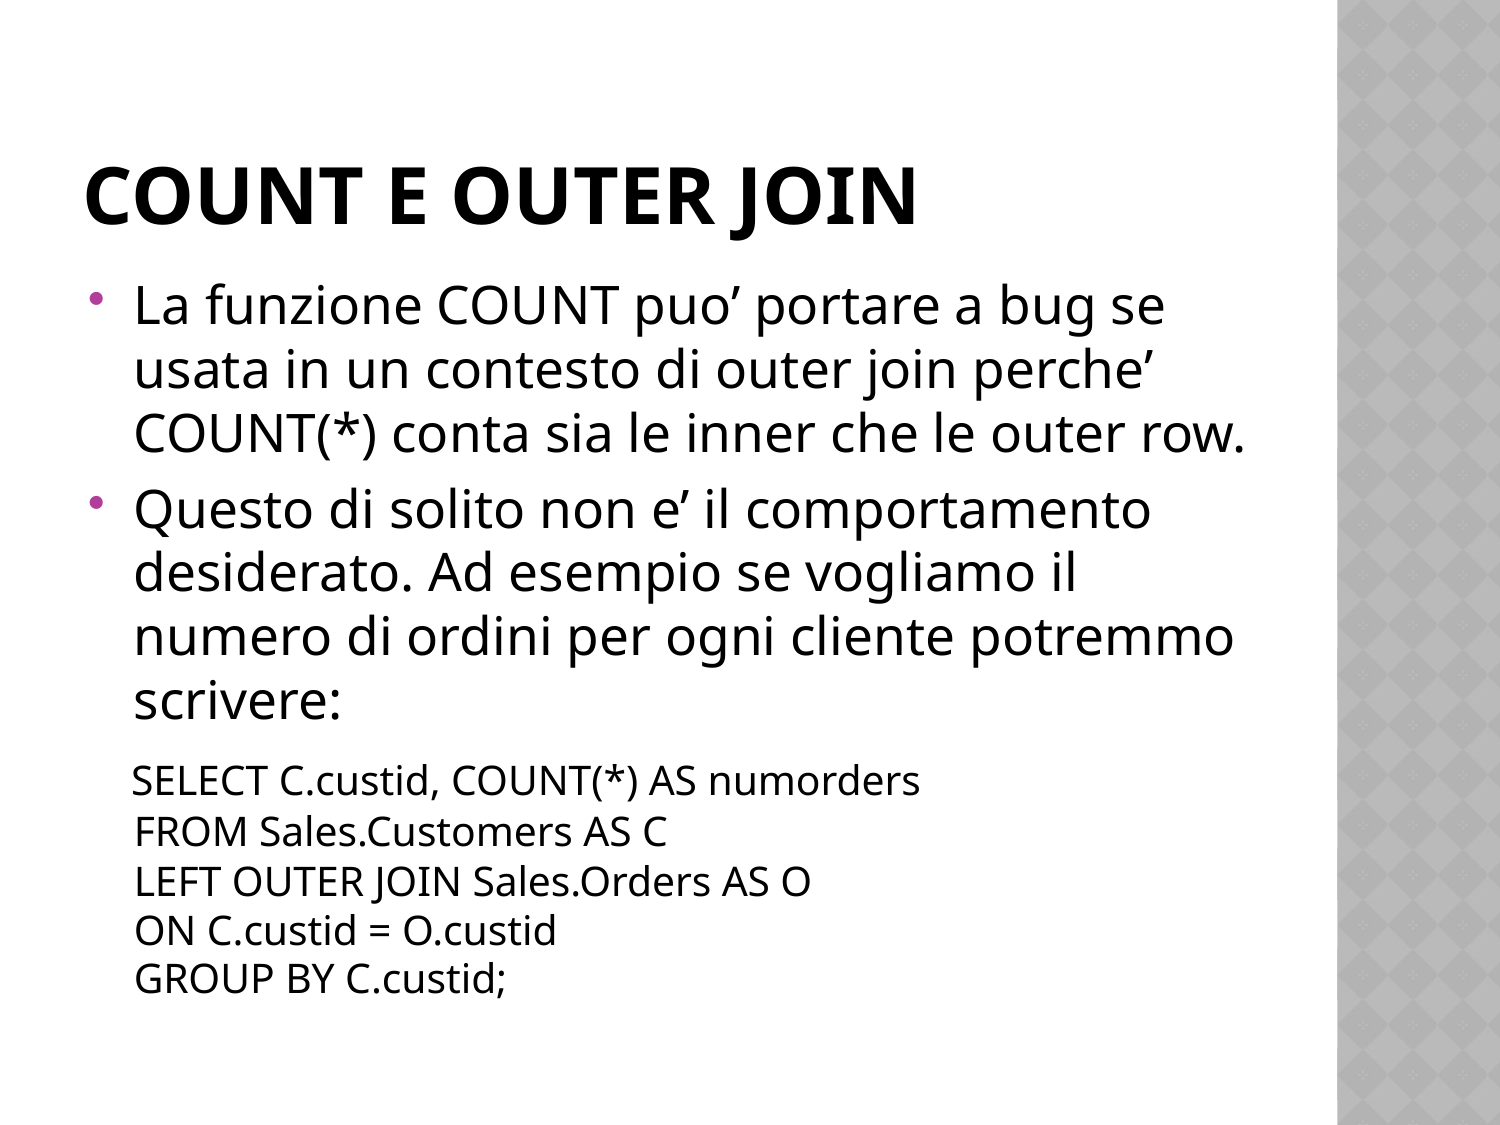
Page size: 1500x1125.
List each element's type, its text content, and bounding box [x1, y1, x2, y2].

title Count e outer join [75, 52, 1263, 240]
list La funzione COUNT puo’ portare a bug se usata in un contesto di outer join perche’ COUNT(*) conta sia le inner che le outer row. Questo di solito non e’ il comportamento desiderato. Ad esempio se vogliamo il numero di ordini per ogni cliente potremmo scrivere: SELECT C.custid, COUNT(*) AS numorders FROM Sales.Customers AS C LEFT OUTER JOIN Sales.Orders AS O ON C.custid = O.custid GROUP BY C.custid; [75, 264, 1263, 1059]
